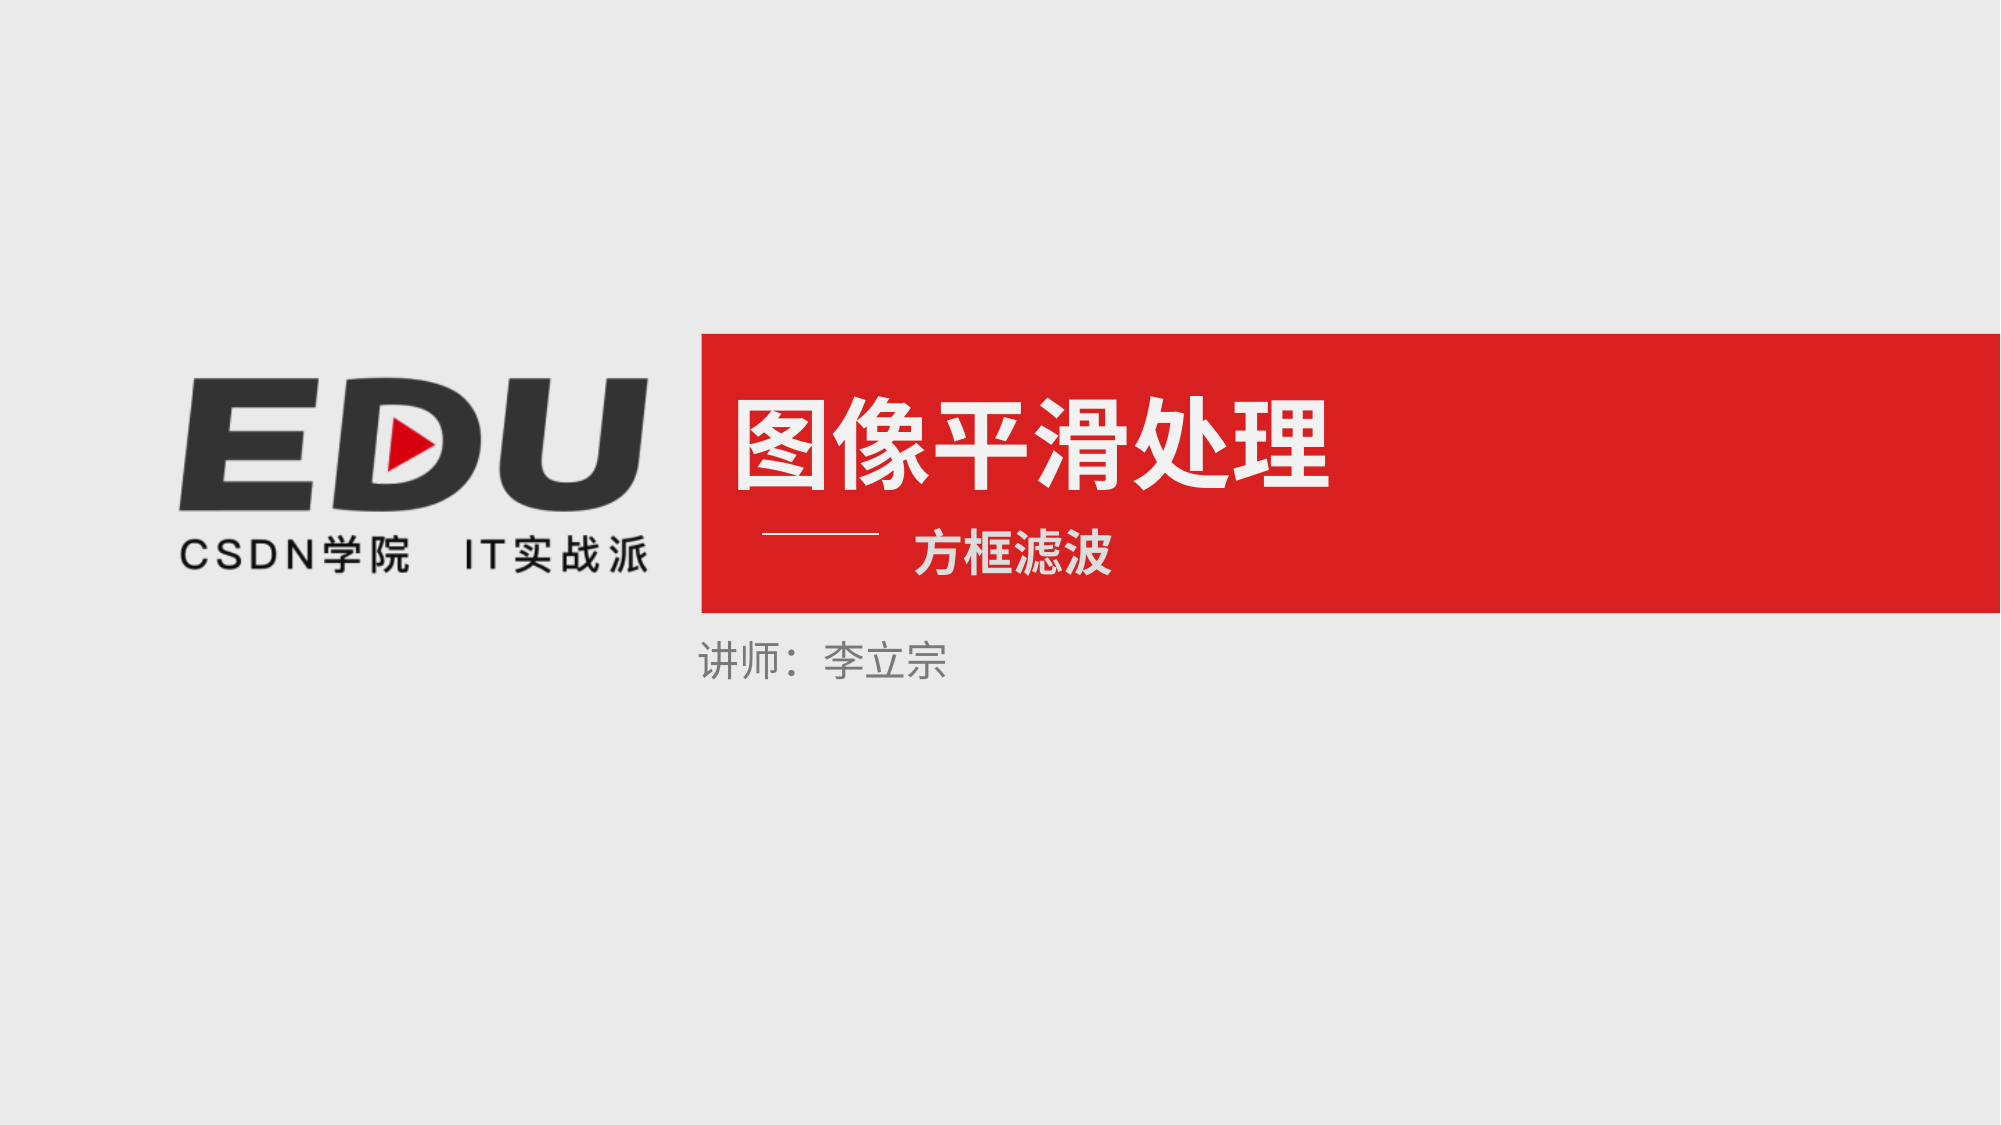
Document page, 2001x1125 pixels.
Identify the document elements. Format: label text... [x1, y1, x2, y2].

list 讲师：李立宗 [689, 626, 1615, 693]
list 方框滤波 [905, 491, 1757, 590]
title 图像平滑处理 [716, 373, 2000, 492]
picture [172, 363, 654, 584]
